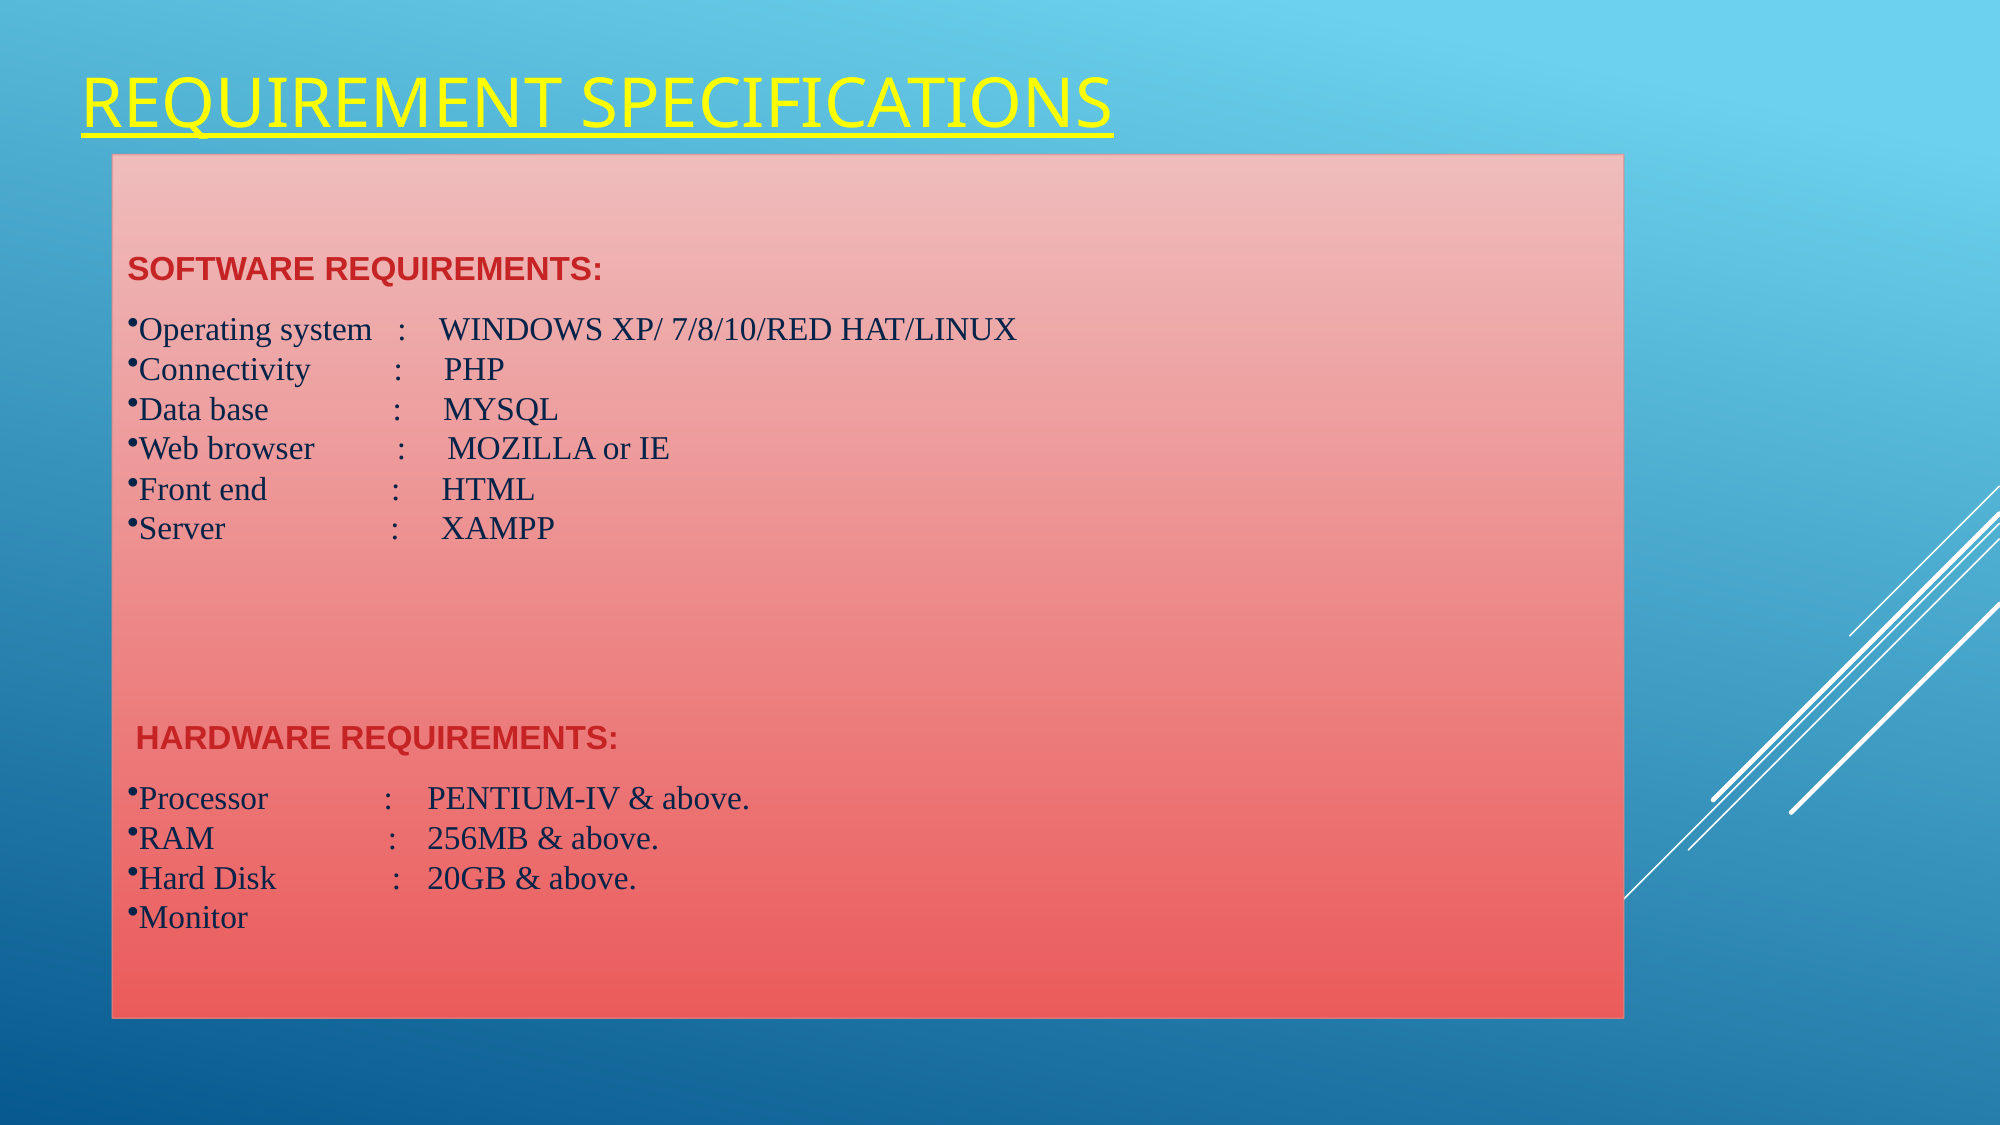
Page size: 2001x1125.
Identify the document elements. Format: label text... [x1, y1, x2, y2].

list SOFTWARE REQUIREMENTS: Operating system : WINDOWS XP/ 7/8/10/RED HAT/LINUX Connectivity : PHP Data base : MYSQL Web browser : MOZILLA or IE Front end : HTML Server : XAMPP HARDWARE REQUIREMENTS: Processor : PENTIUM-IV & above. RAM : 256MB & above. Hard Disk : 20GB & above. Monitor [111, 154, 1625, 1019]
title Requirement specifications [65, 51, 1466, 232]
